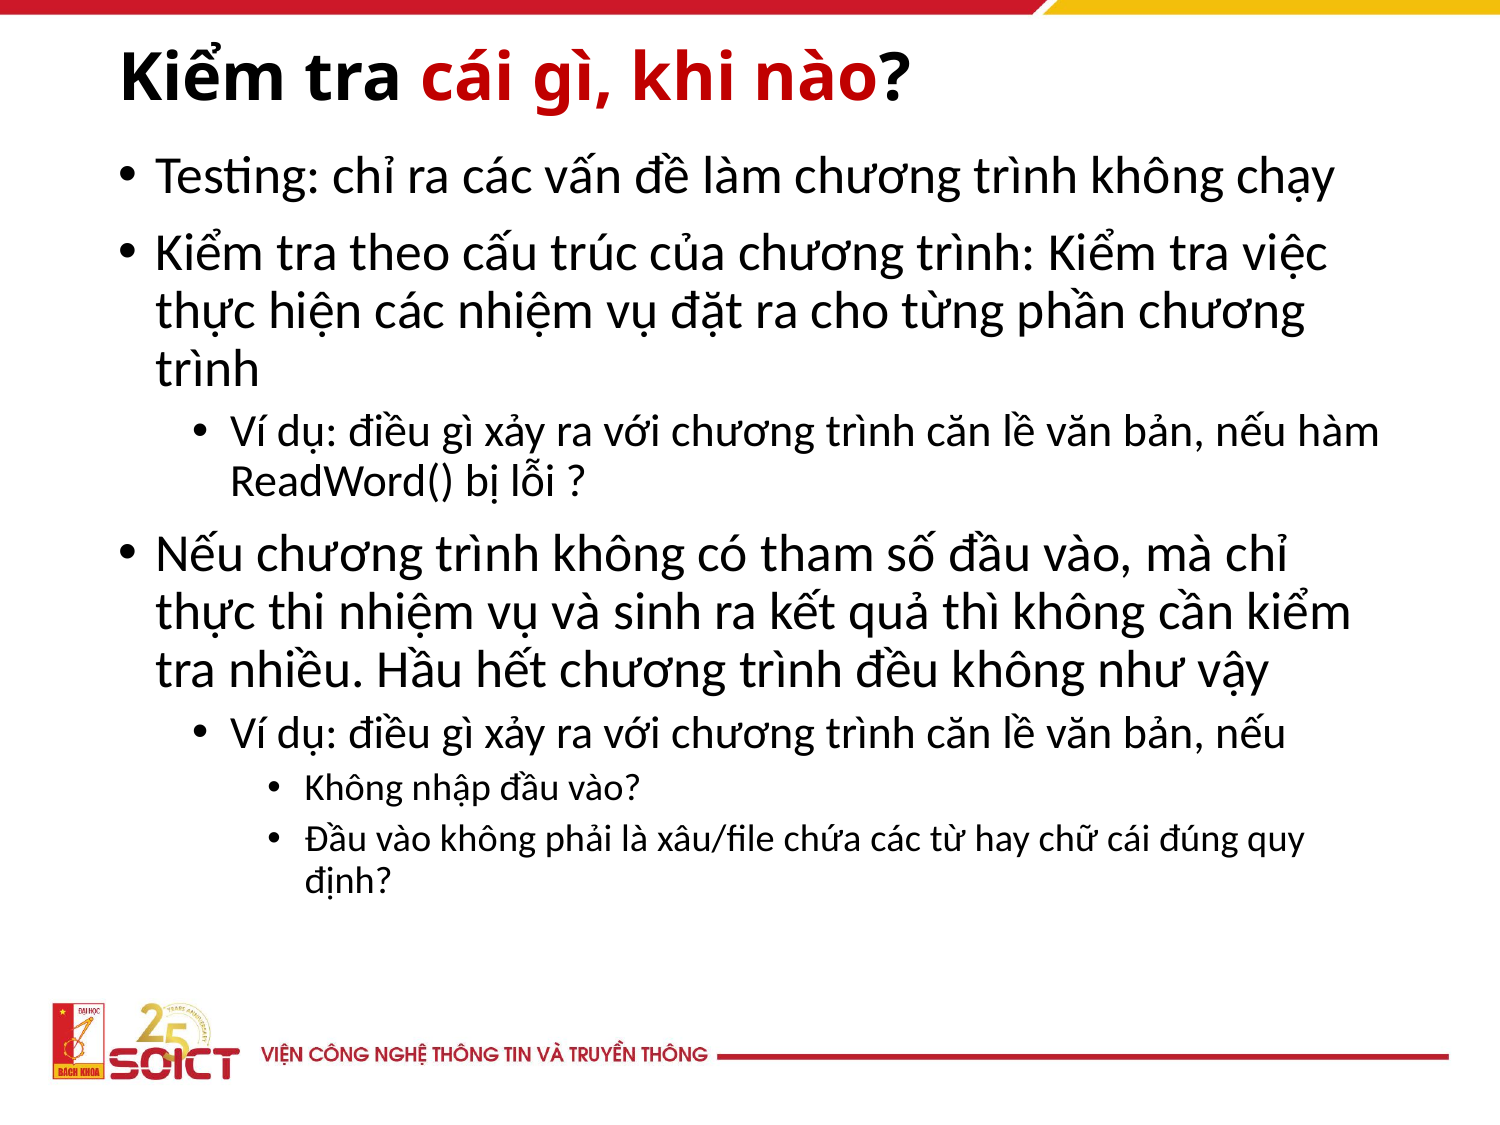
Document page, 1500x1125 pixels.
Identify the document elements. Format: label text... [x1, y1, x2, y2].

picture [0, 0, 1500, 1125]
list Testing: chỉ ra các vấn đề làm chương trình không chạy Kiểm tra theo cấu trúc của chương trình: Kiểm tra việc thực hiện các nhiệm vụ đặt ra cho từng phần chương trình Ví dụ: điều gì xảy ra với chương trình căn lề văn bản, nếu hàm ReadWord() bị lỗi ? Nếu chương trình không có tham số đầu vào, mà chỉ thực thi nhiệm vụ và sinh ra kết quả thì không cần kiểm tra nhiều. Hầu hết chương trình đều không như vậy Ví dụ: điều gì xảy ra với chương trình căn lề văn bản, nếu Không nhập đầu vào? Đầu vào không phải là xâu/file chứa các từ hay chữ cái đúng quy định? [103, 139, 1397, 989]
title Kiểm tra cái gì, khi nào? [103, 18, 1397, 139]
